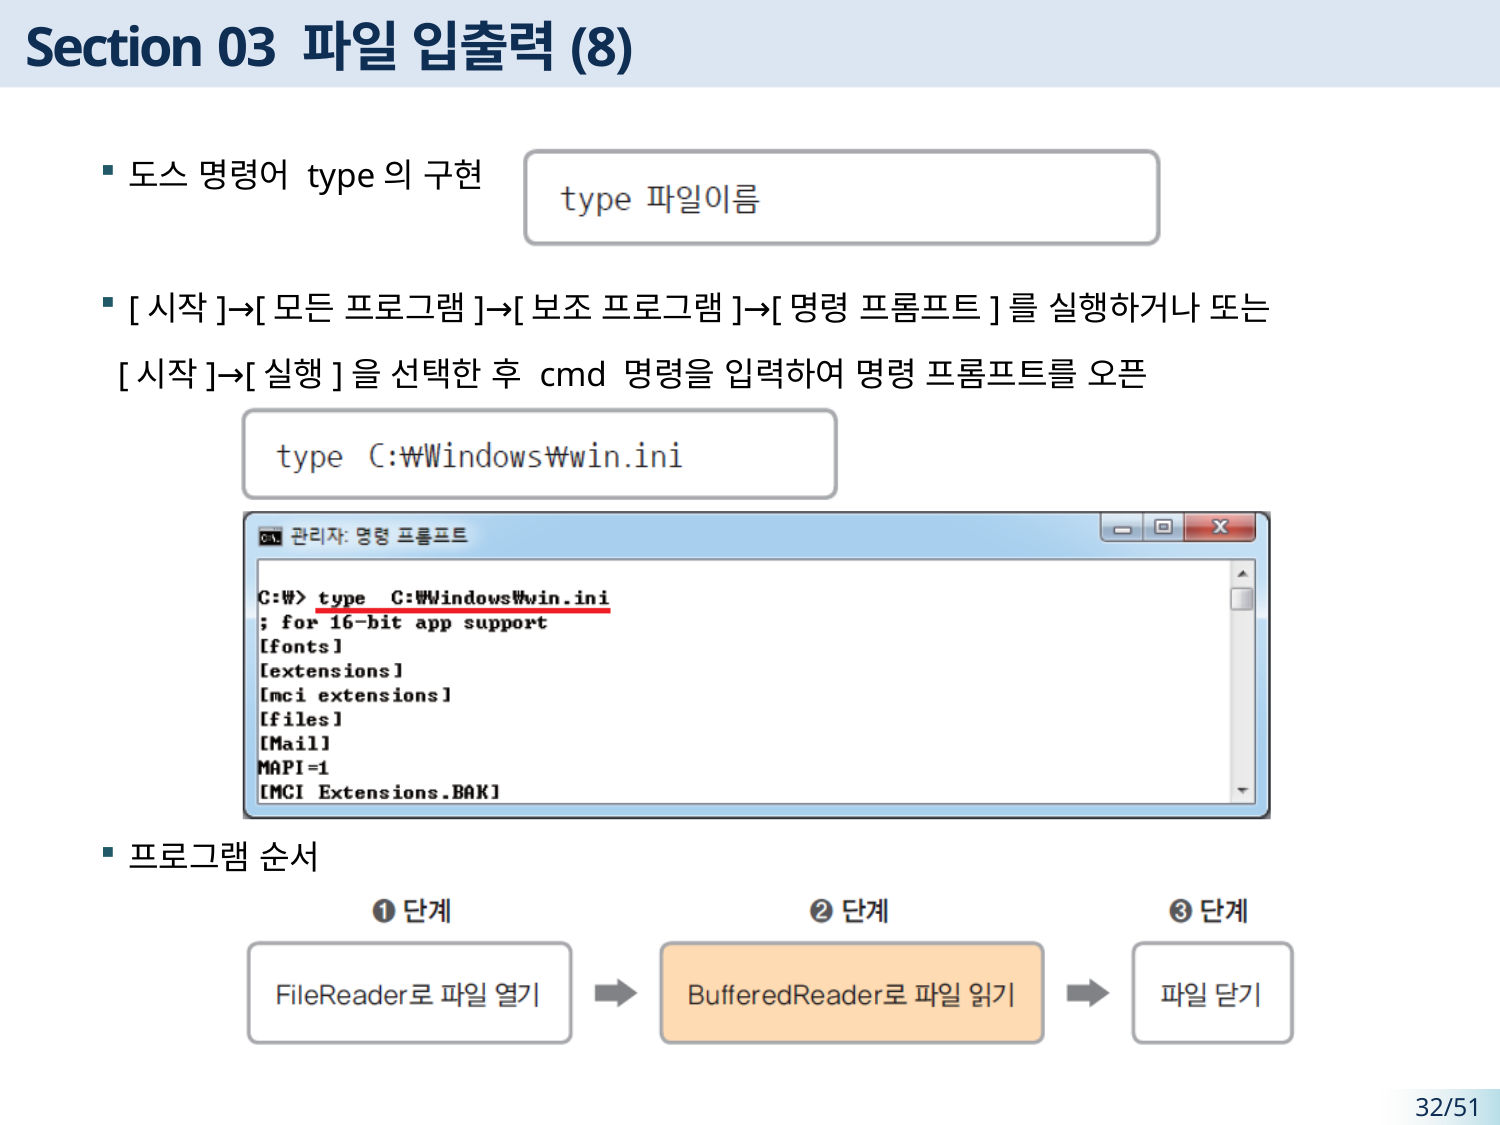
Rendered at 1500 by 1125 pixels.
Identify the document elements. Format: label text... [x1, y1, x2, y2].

picture [240, 887, 1298, 1049]
picture [238, 509, 1280, 822]
picture [240, 402, 844, 506]
title Section 03 파일 입출력(8) [10, 5, 1288, 84]
list 도스 명령어 type의 구현 [시작]→[모든 프로그램]→[보조 프로그램]→[명령 프롬프트]를 실행하거나 또는 [시작]→[실행]을 선택한 후 cmd 명령을 입력하여 명령 프롬프트를 오픈 프로그램 순서 [10, 126, 1481, 1057]
picture [523, 143, 1165, 249]
